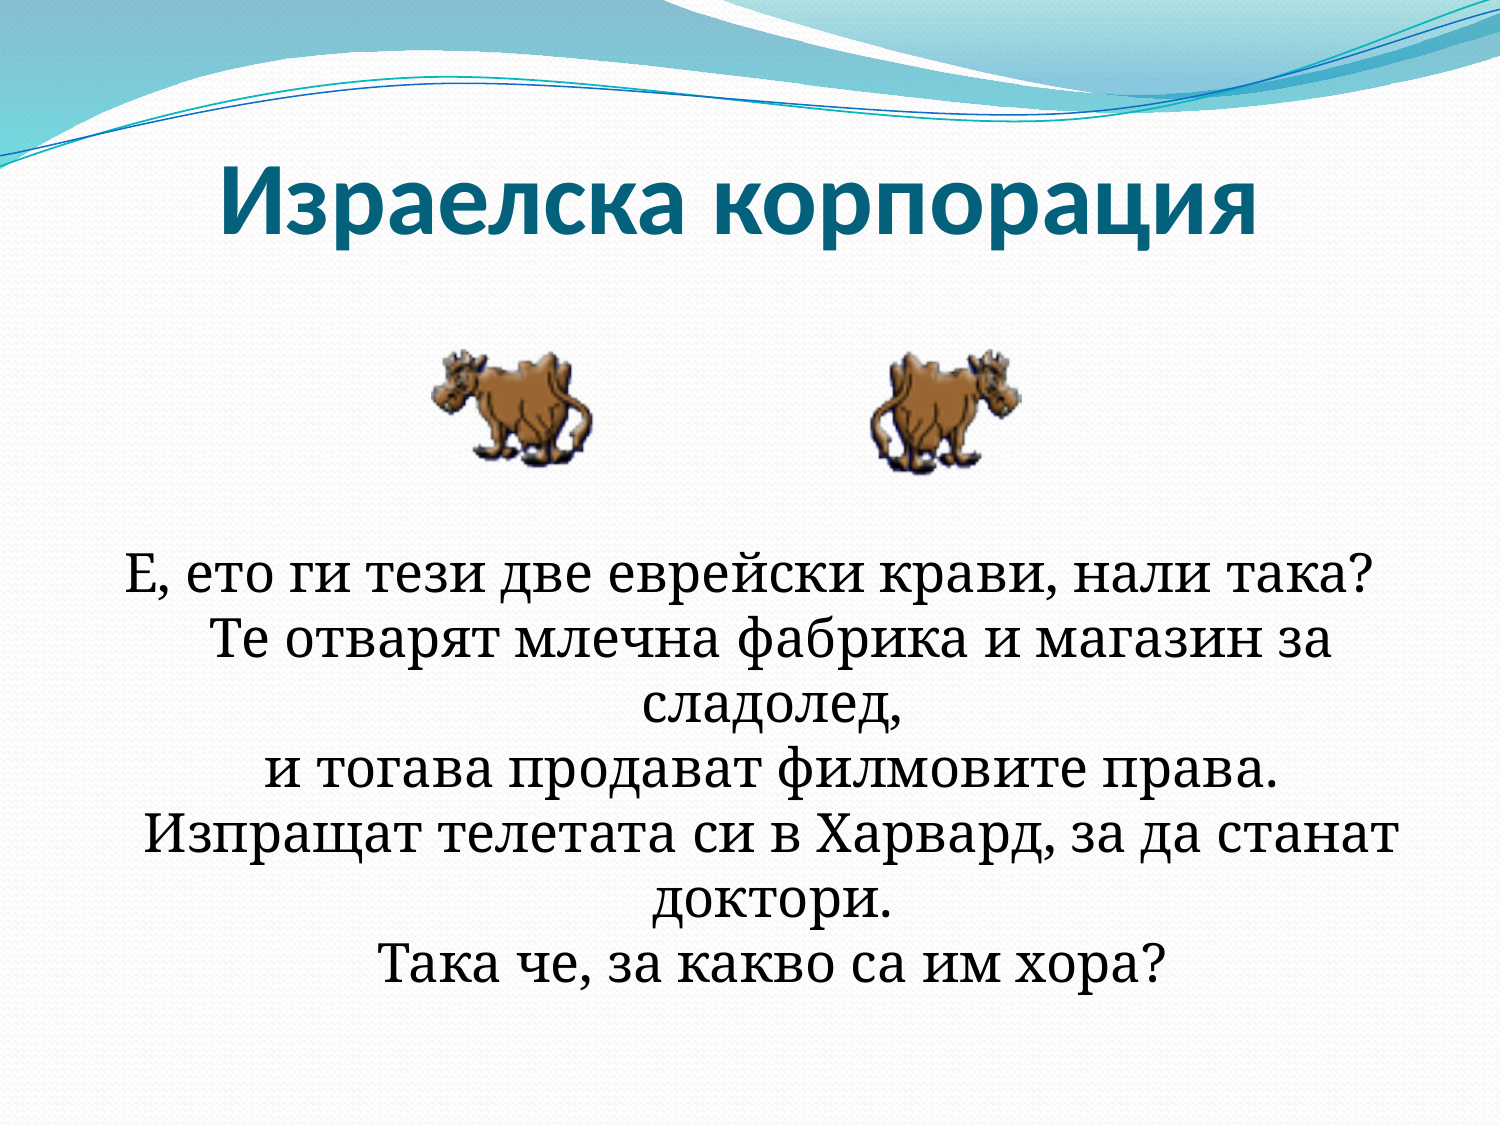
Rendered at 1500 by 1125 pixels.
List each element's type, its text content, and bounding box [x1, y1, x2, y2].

list Е, ето ги тези две еврейски крави, нали така? Те отварят млечна фабрика и магазин за сладолед, и тогава продават филмовите права. Изпращат телетата си в Харвард, за да станат доктори. Така че, за какво са им хора? [41, 314, 1459, 1035]
picture [430, 349, 597, 472]
title Израелска корпорация [76, 113, 1427, 256]
picture [867, 349, 1022, 480]
